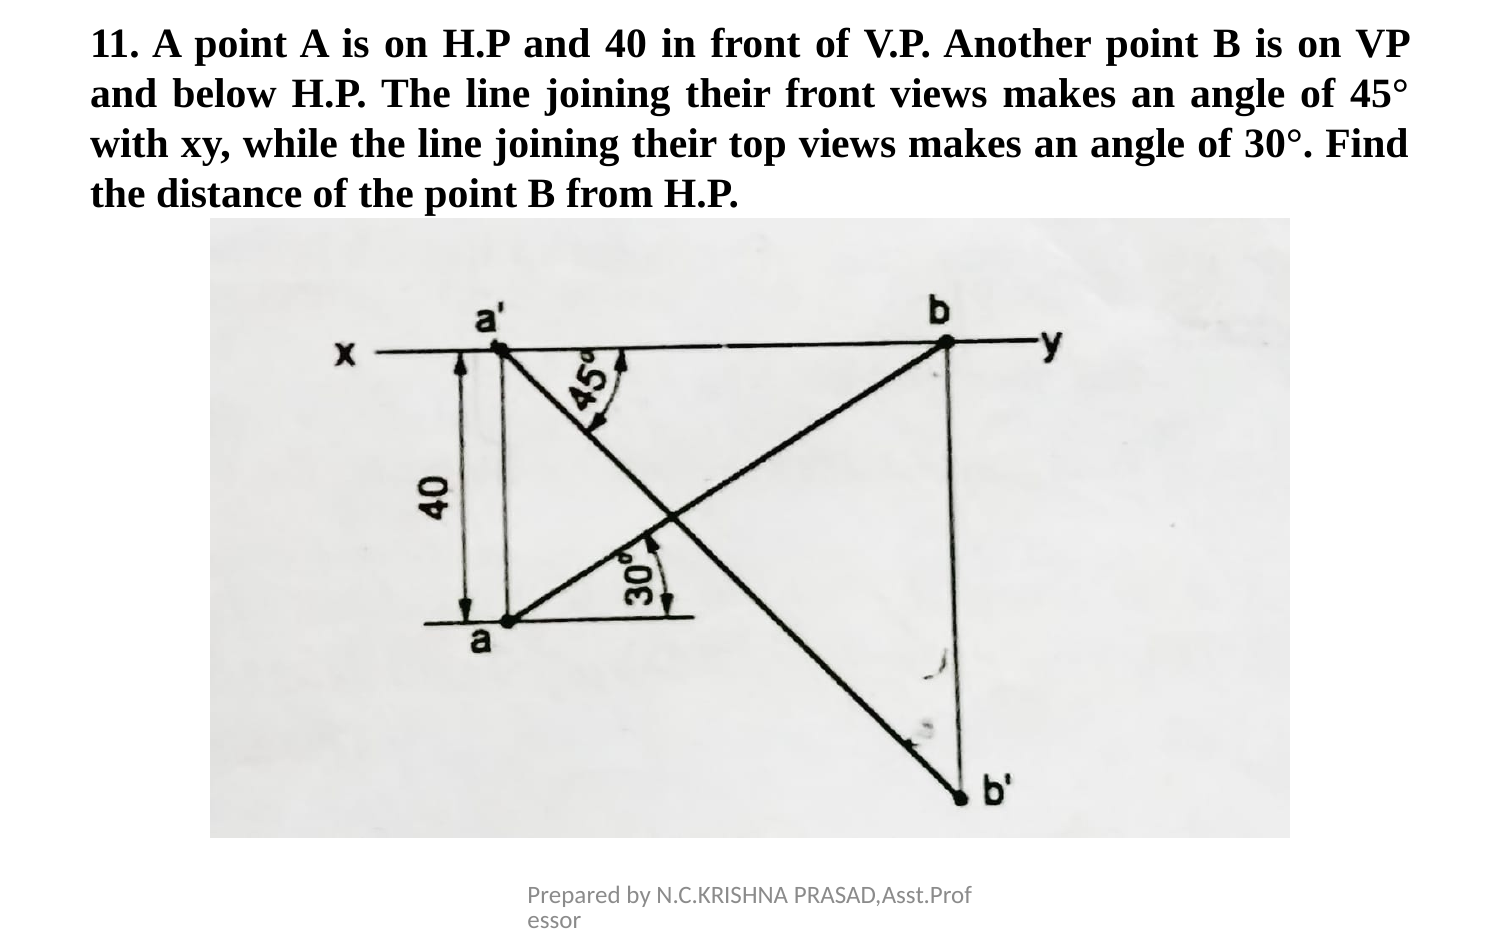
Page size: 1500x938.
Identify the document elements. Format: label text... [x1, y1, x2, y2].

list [210, 218, 1290, 838]
title 11. A point A is on H.P and 40 in front of V.P. Another point B is on VP and below H.P. The line joining their front views makes an angle of 45° with xy, while the line joining their top views makes an angle of 30°. Find the distance of the point B from H.P. [75, 37, 1425, 194]
footer Prepared by N.C.KRISHNA PRASAD,Asst.Professor [512, 868, 988, 919]
